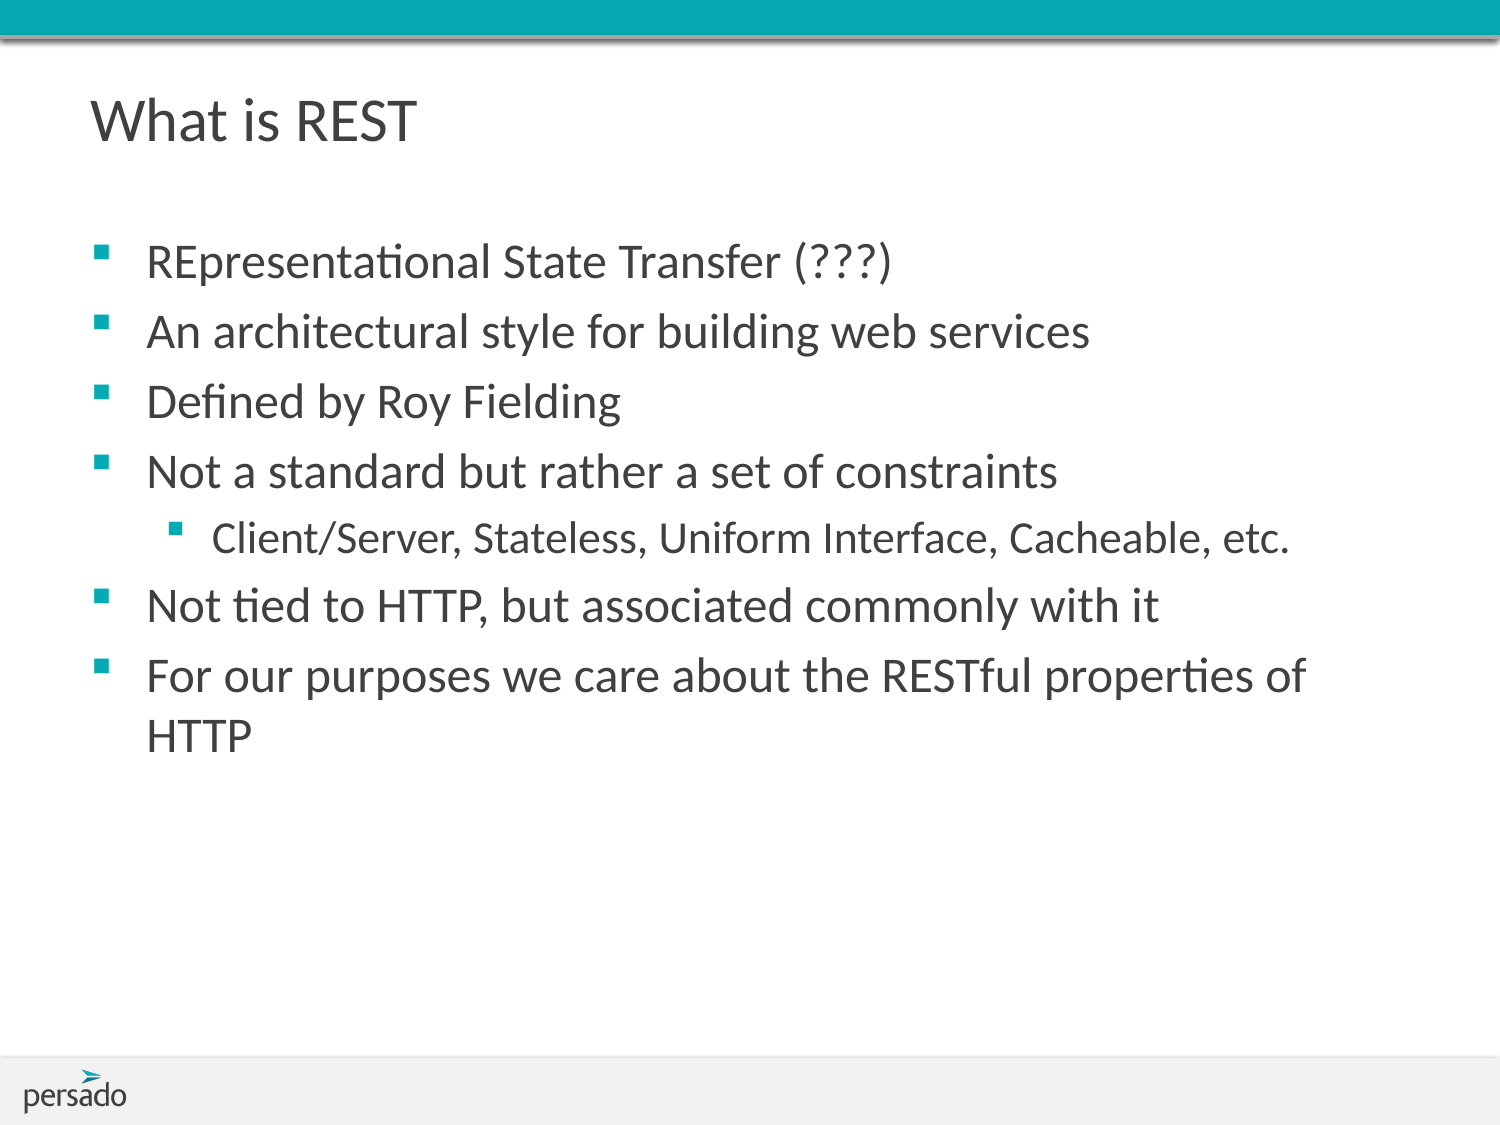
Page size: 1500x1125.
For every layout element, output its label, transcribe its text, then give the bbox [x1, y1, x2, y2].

picture [23, 1069, 127, 1115]
title What is REST [75, 45, 1425, 188]
list REpresentational State Transfer (???) An architectural style for building web services Defined by Roy Fielding Not a standard but rather a set of constraints Client/Server, Stateless, Uniform Interface, Cacheable, etc. Not tied to HTTP, but associated commonly with it For our purposes we care about the RESTful properties of HTTP [75, 220, 1425, 1005]
